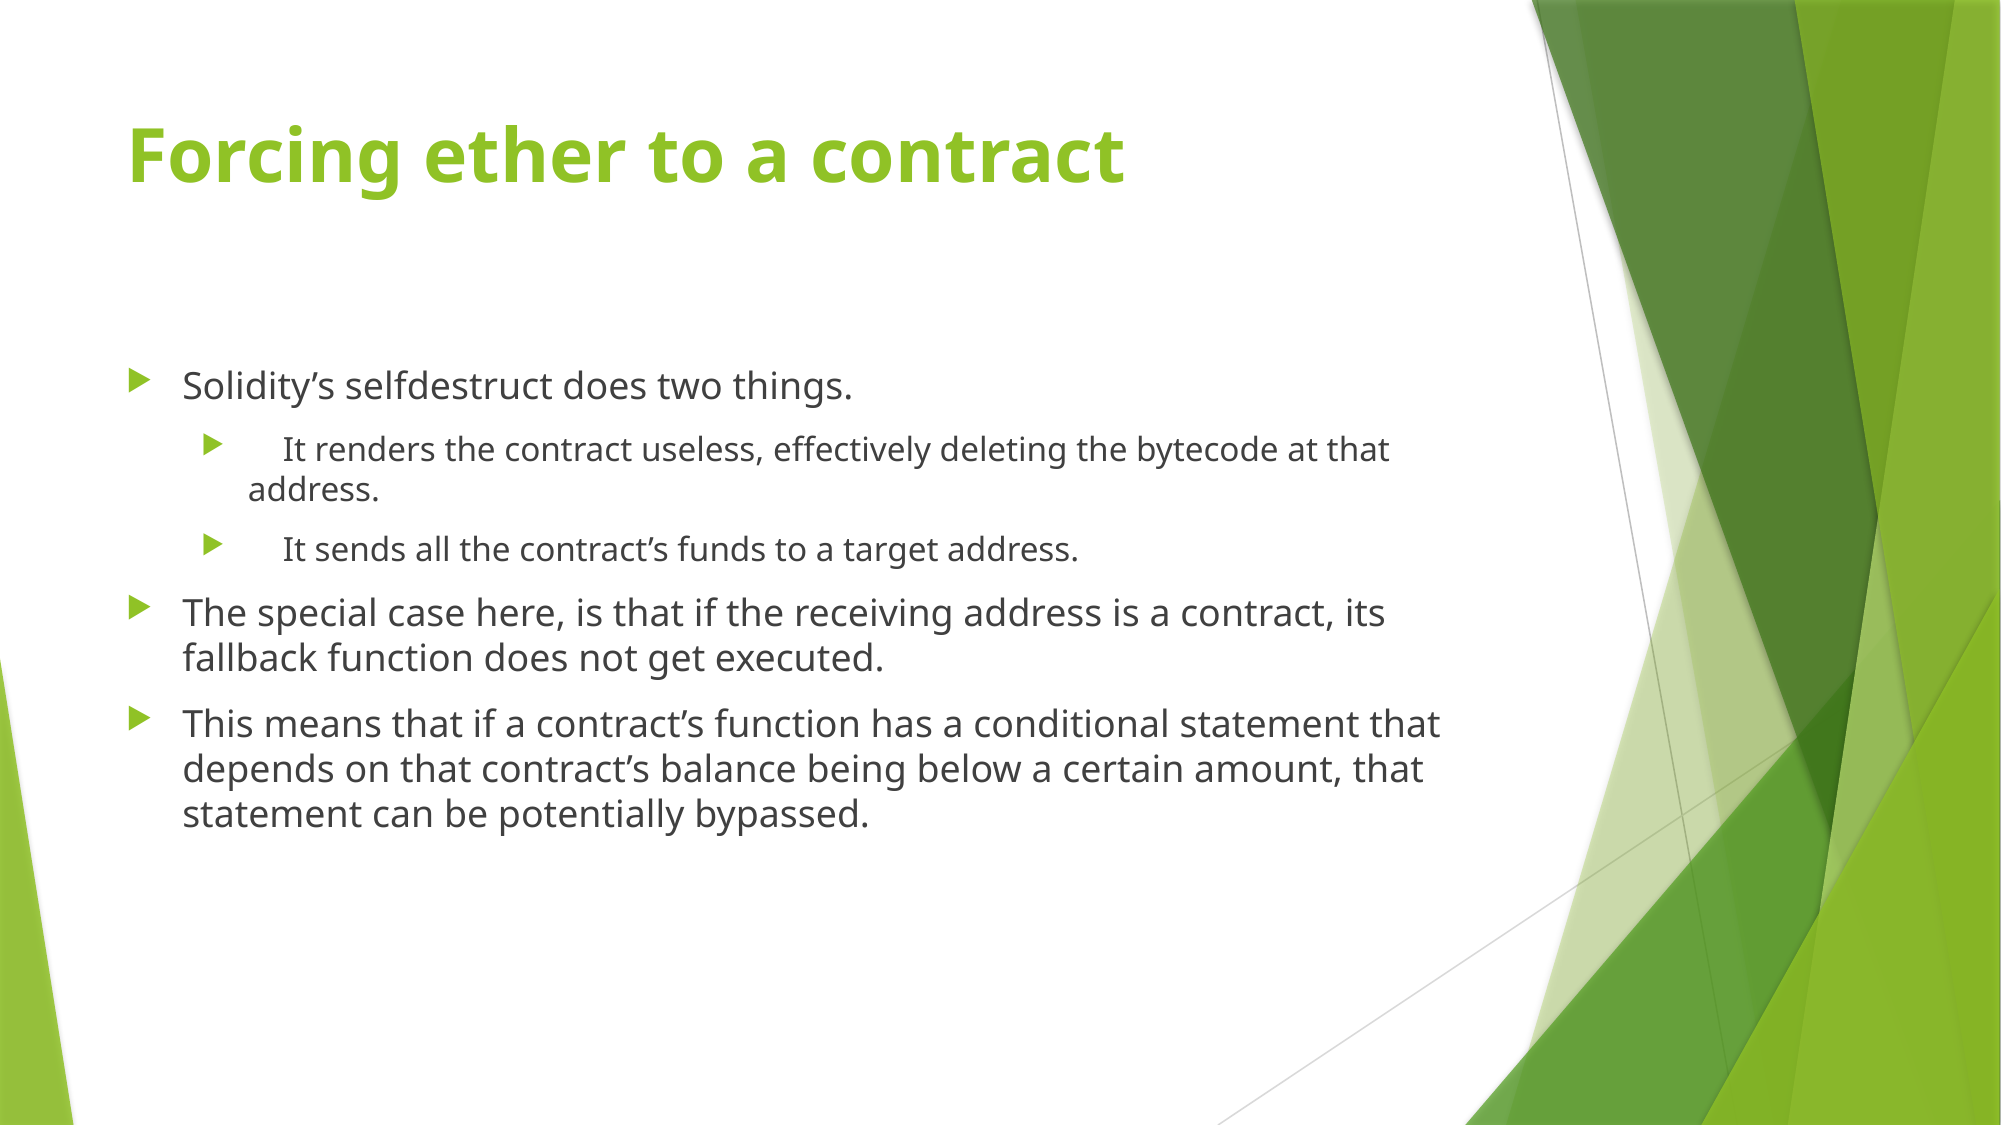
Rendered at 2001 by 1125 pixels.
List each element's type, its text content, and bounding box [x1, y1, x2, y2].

title Forcing ether to a contract [111, 99, 1522, 317]
list Solidity’s selfdestruct does two things. It renders the contract useless, effectively deleting the bytecode at that address. It sends all the contract’s funds to a target address. The special case here, is that if the receiving address is a contract, its fallback function does not get executed. This means that if a contract’s function has a conditional statement that depends on that contract’s balance being below a certain amount, that statement can be potentially bypassed. [111, 354, 1522, 992]
